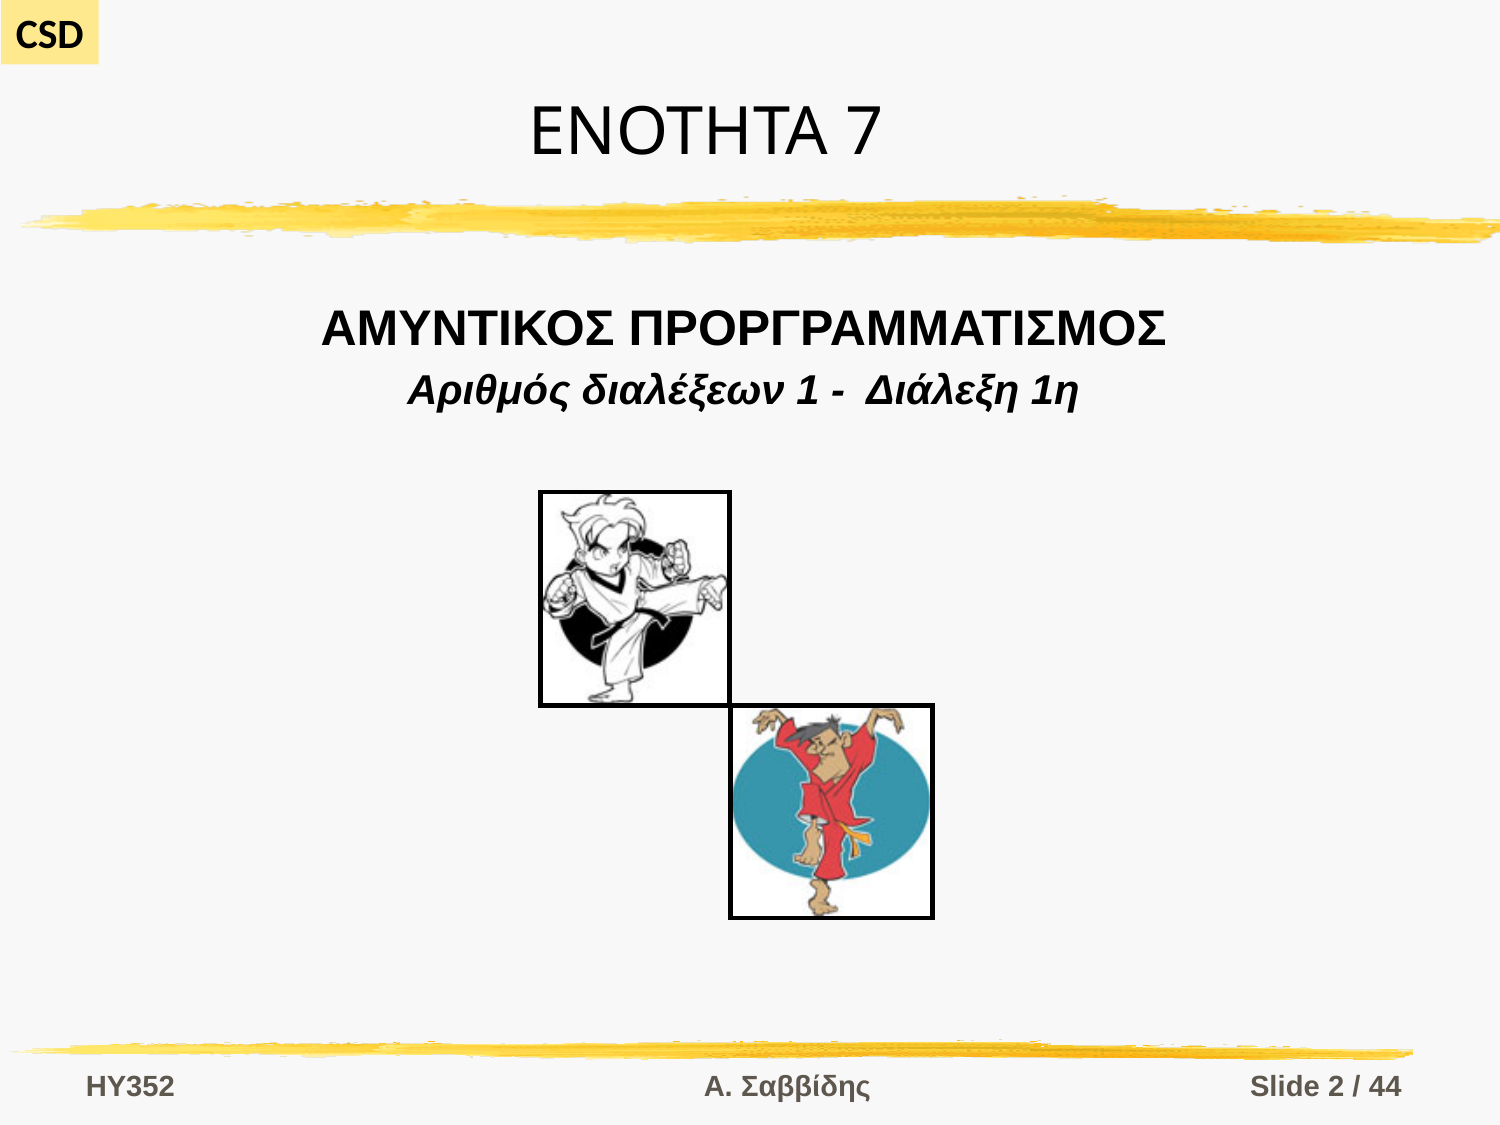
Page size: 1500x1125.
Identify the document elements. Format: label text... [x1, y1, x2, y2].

picture [400, 1037, 549, 1064]
slide_number Slide 2 / 44 [1104, 1034, 1417, 1110]
footer Α. Σαββίδης [549, 1034, 1025, 1110]
picture [11, 1037, 70, 1064]
list ΑΜΥΝΤΙΚΟΣ ΠΡΟΡΓΡΑΜΜΑΤΙΣΜΟΣ Αριθμός διαλέξεων 1 - Διάλεξη 1η [137, 287, 1350, 563]
picture [732, 707, 931, 916]
title ΕΝΟΤΗΤΑ 7 [174, 24, 1238, 175]
picture [542, 494, 728, 704]
picture [21, 190, 1500, 254]
picture [1025, 1037, 1104, 1064]
slide_number HY352 [70, 1034, 400, 1110]
